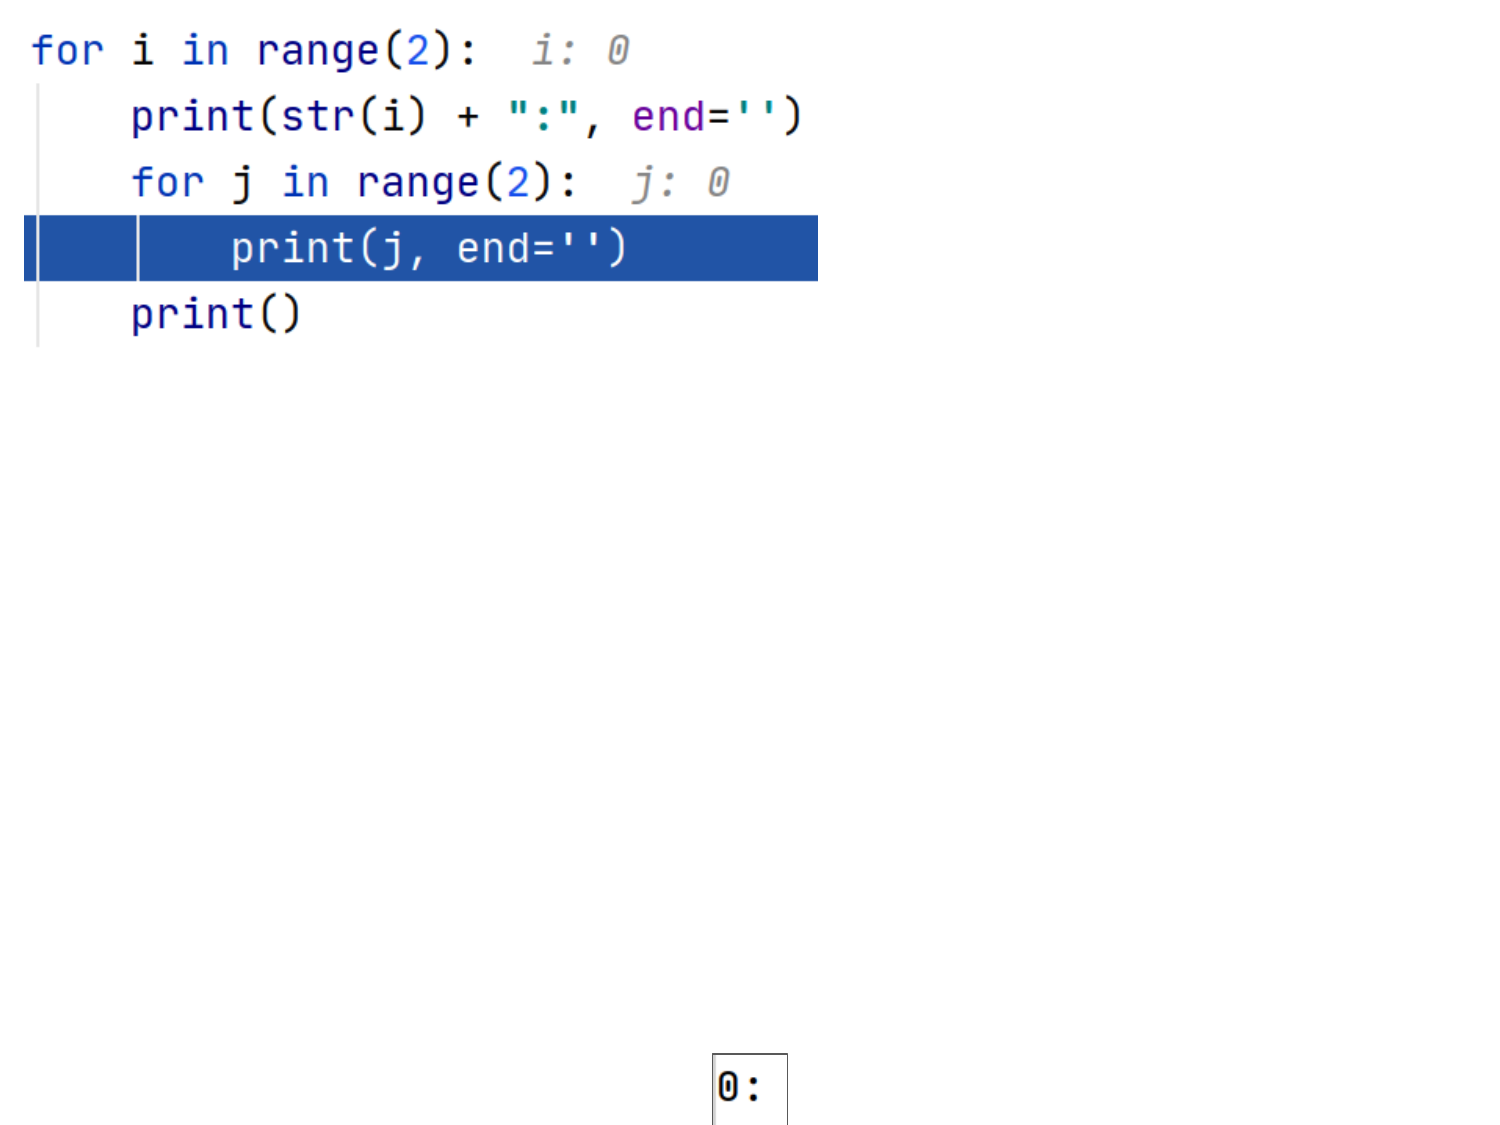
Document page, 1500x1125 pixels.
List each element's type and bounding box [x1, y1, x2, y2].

picture [24, 24, 818, 374]
picture [712, 1054, 787, 1125]
